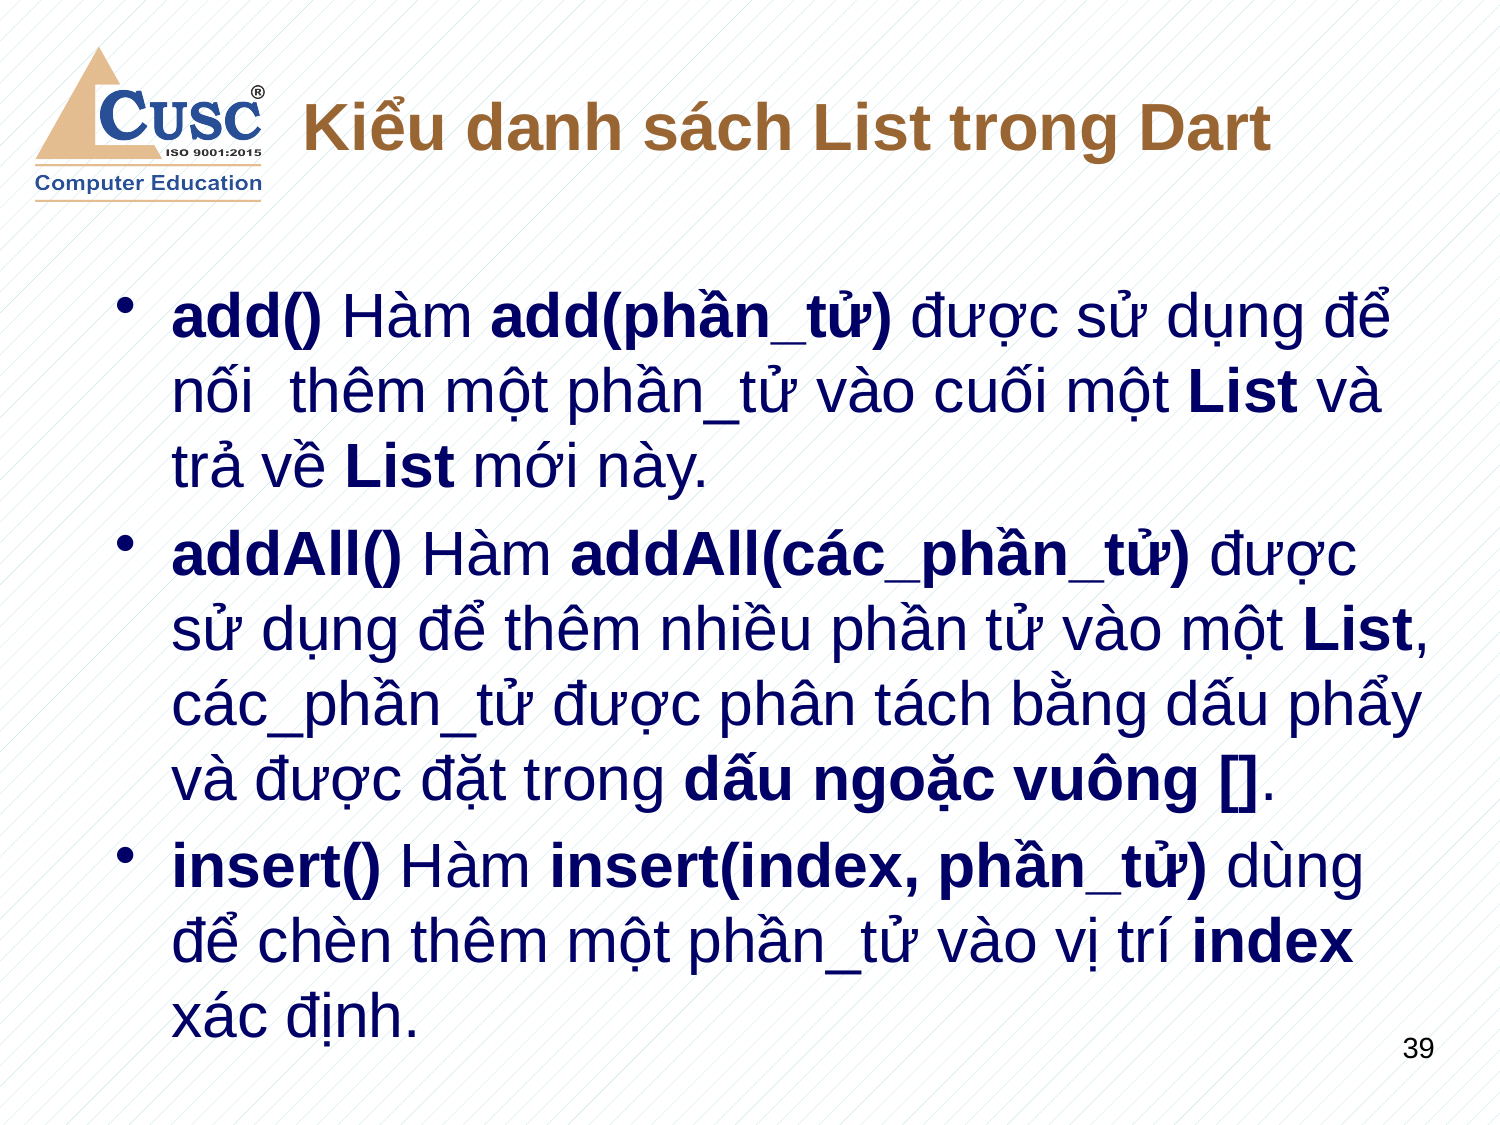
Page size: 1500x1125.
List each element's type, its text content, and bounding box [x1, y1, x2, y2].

title Kiểu danh sách List trong Dart [287, 46, 1450, 202]
picture [35, 46, 265, 202]
slide_number 39 [1100, 1021, 1450, 1113]
list add() Hàm add(phần_tử) được sử dụng để nối thêm một phần_tử vào cuối một List và trả về List mới này. addAll() Hàm addAll(các_phần_tử) được sử dụng để thêm nhiều phần tử vào một List, các_phần_tử được phân tách bằng dấu phẩy và được đặt trong dấu ngoặc vuông []. insert() Hàm insert(index, phần_tử) dùng để chèn thêm một phần_tử vào vị trí index xác định. [99, 267, 1450, 1038]
